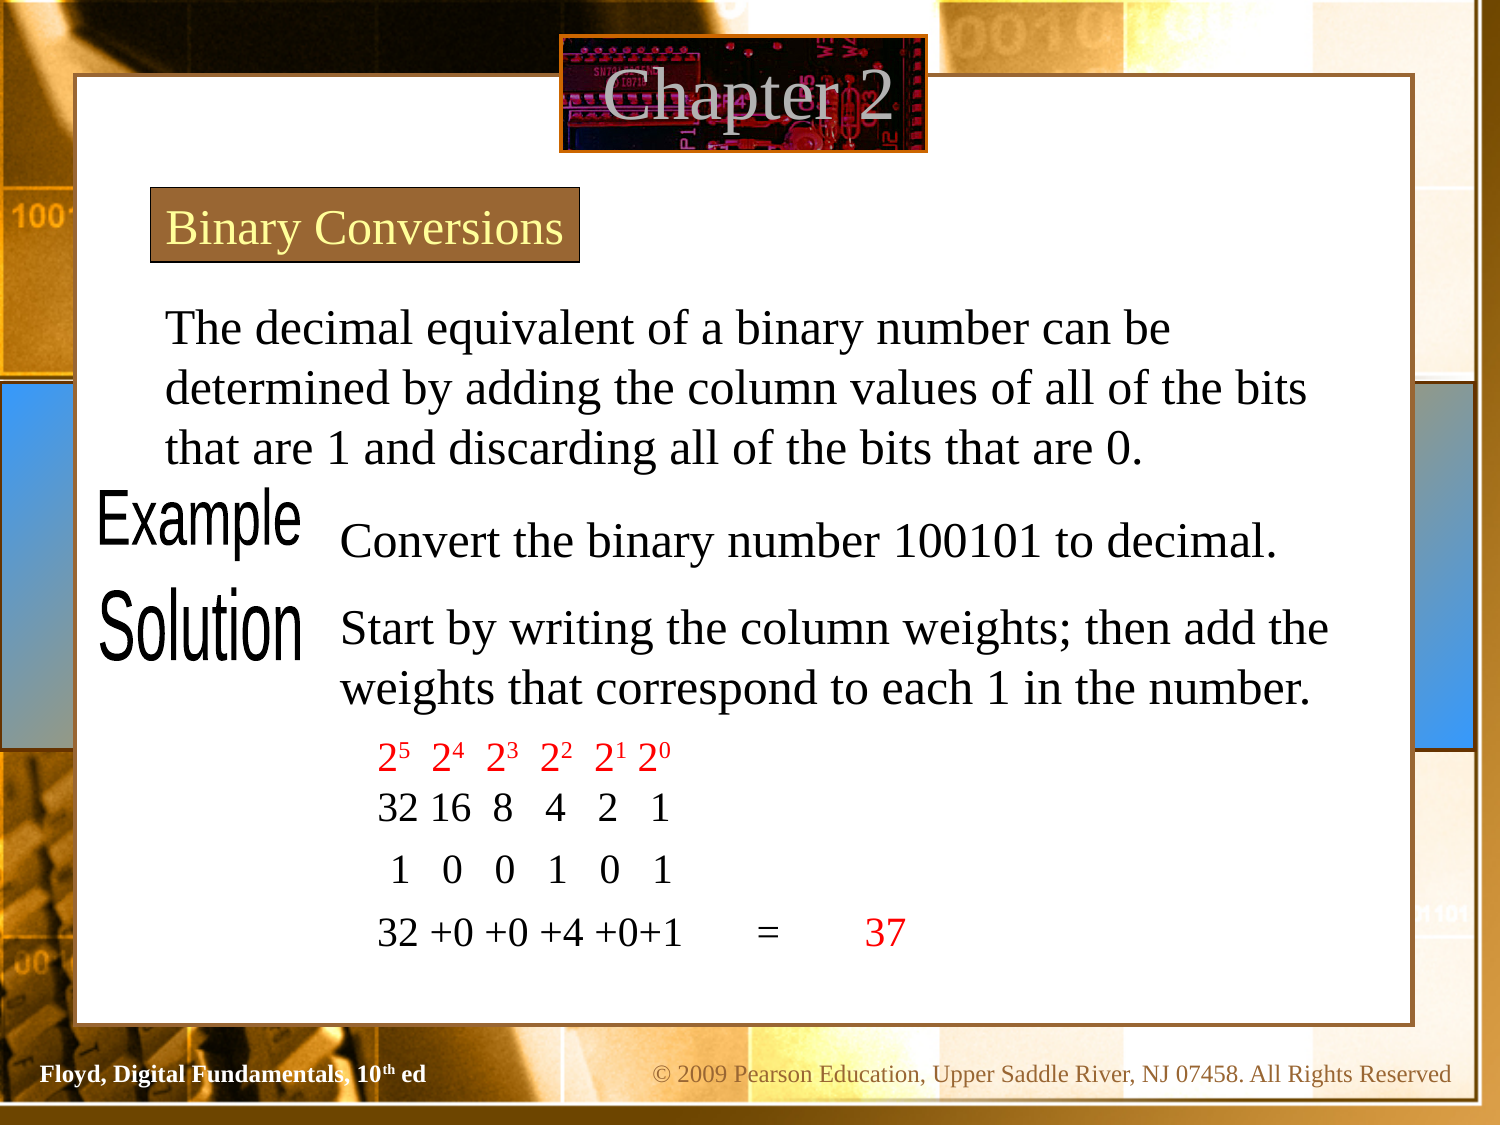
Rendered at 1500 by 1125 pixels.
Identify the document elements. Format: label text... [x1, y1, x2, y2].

text_box Binary Conversions [150, 187, 580, 263]
text_box 32 +0 +0 +4 +0+1 = [362, 897, 849, 963]
text_box The decimal equivalent of a binary number can be determined by adding the column values of all of the bits that are 1 and discarding all of the bits that are 0. [150, 287, 1400, 483]
picture [0, 0, 1500, 1125]
text_box 37 [849, 897, 1013, 963]
text_box Convert the binary number 100101 to decimal. [324, 499, 1363, 575]
text_box 25 24 23 22 21 20 [362, 722, 913, 788]
text_box 32 16 8 4 2 1 [362, 772, 863, 838]
text_box 1 0 0 1 0 1 [374, 834, 913, 897]
text_box Start by writing the column weights; then add the weights that correspond to each 1 in the number. [324, 587, 1413, 723]
picture [562, 37, 926, 151]
